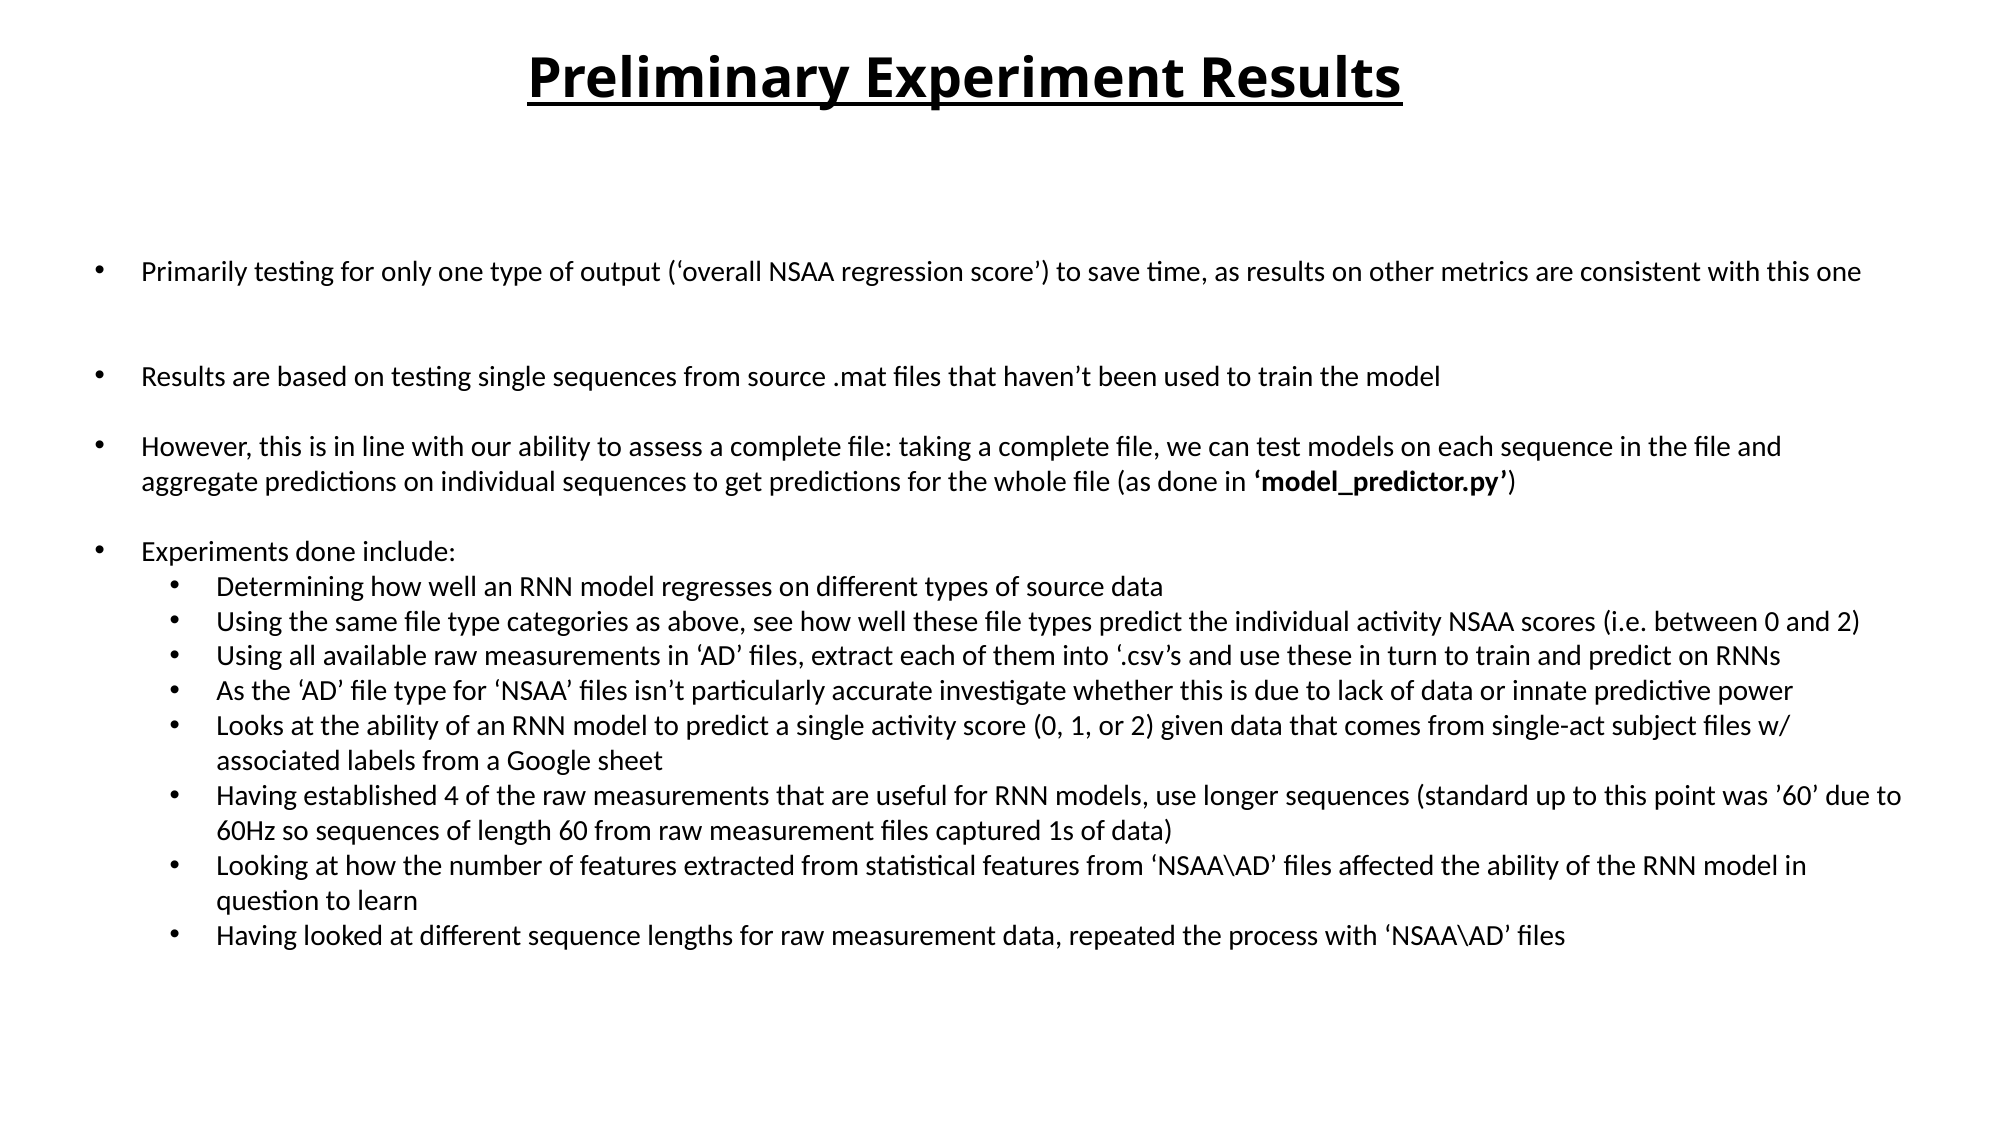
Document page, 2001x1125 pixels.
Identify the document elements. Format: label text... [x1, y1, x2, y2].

title Preliminary Experiment Results [512, 26, 1513, 133]
text_box Primarily testing for only one type of output (‘overall NSAA regression score’) to save time, as results on other metrics are consistent with this one Results are based on testing single sequences from source .mat files that haven’t been used to train the model However, this is in line with our ability to assess a complete file: taking a complete file, we can test models on each sequence in the file and aggregate predictions on individual sequences to get predictions for the whole file (as done in ‘model_predictor.py’) Experiments done include: Determining how well an RNN model regresses on different types of source data Using the same file type categories as above, see how well these file types predict the individual activity NSAA scores (i.e. between 0 and 2) Using all available raw measurements in ‘AD’ files, extract each of them into ‘.csv’s and use these in turn to train and predict on RNNs As the ‘AD’ file type for ‘NSAA’ files isn’t particularly accurate investigate whether this is due to lack of data or innate predictive power Looks at the ability of an RNN model to predict a single activity score (0, 1, or 2) given data that comes from single-act subject files w/ associated labels from a Google sheet Having established 4 of the raw measurements that are useful for RNN models, use longer sequences (standard up to this point was ’60’ due to 60Hz so sequences of length 60 from raw measurement files captured 1s of data) Looking at how the number of features extracted from statistical features from ‘NSAA\AD’ files affected the ability of the RNN model in question to learn Having looked at different sequence lengths for raw measurement data, repeated the process with ‘NSAA\AD’ files [79, 244, 1921, 994]
